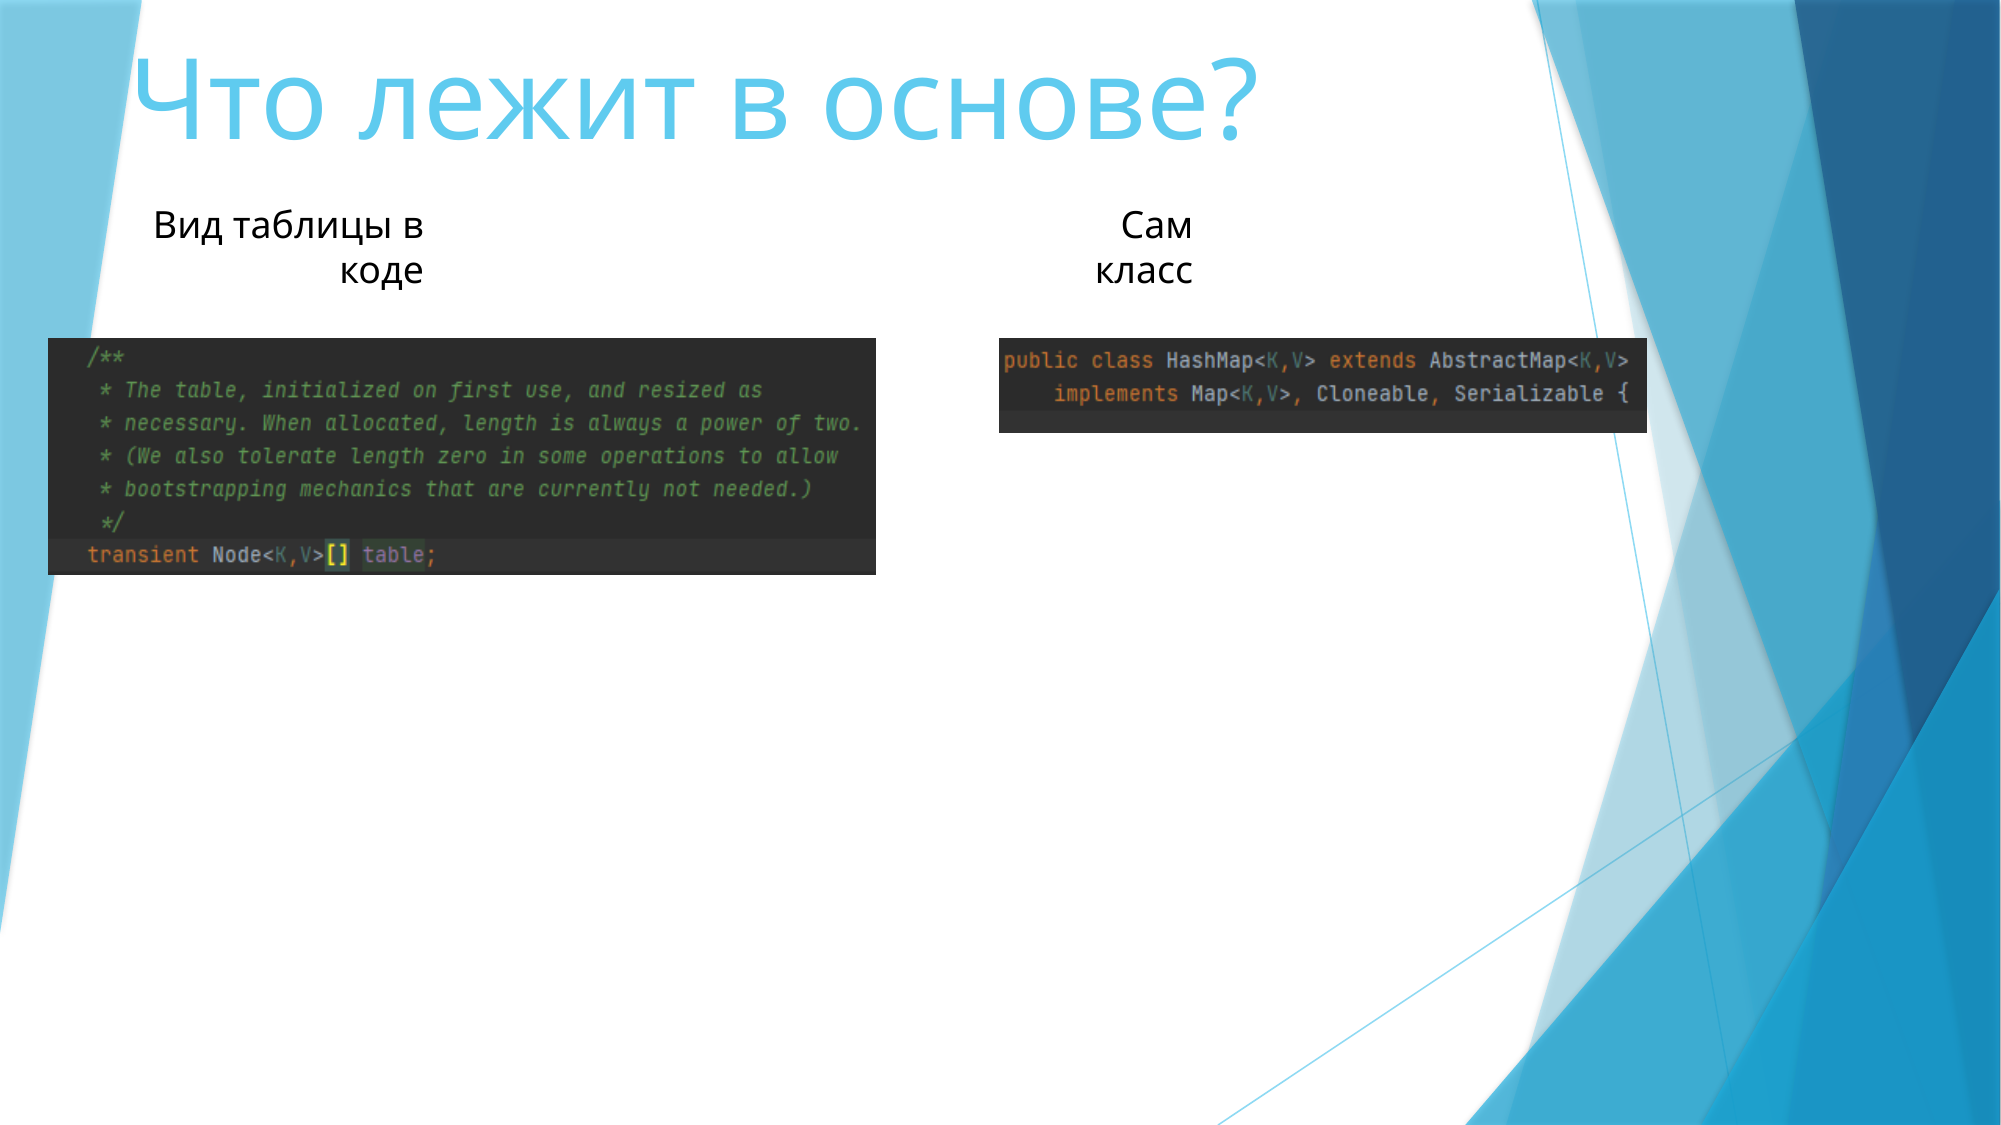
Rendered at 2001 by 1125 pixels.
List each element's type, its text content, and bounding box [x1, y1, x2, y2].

text_box Сам класс [999, 243, 1209, 299]
picture [999, 338, 1648, 434]
text_box Вид таблицы в коде [48, 243, 440, 299]
picture [48, 338, 876, 576]
title Что лежит в основе? [0, 0, 1275, 170]
